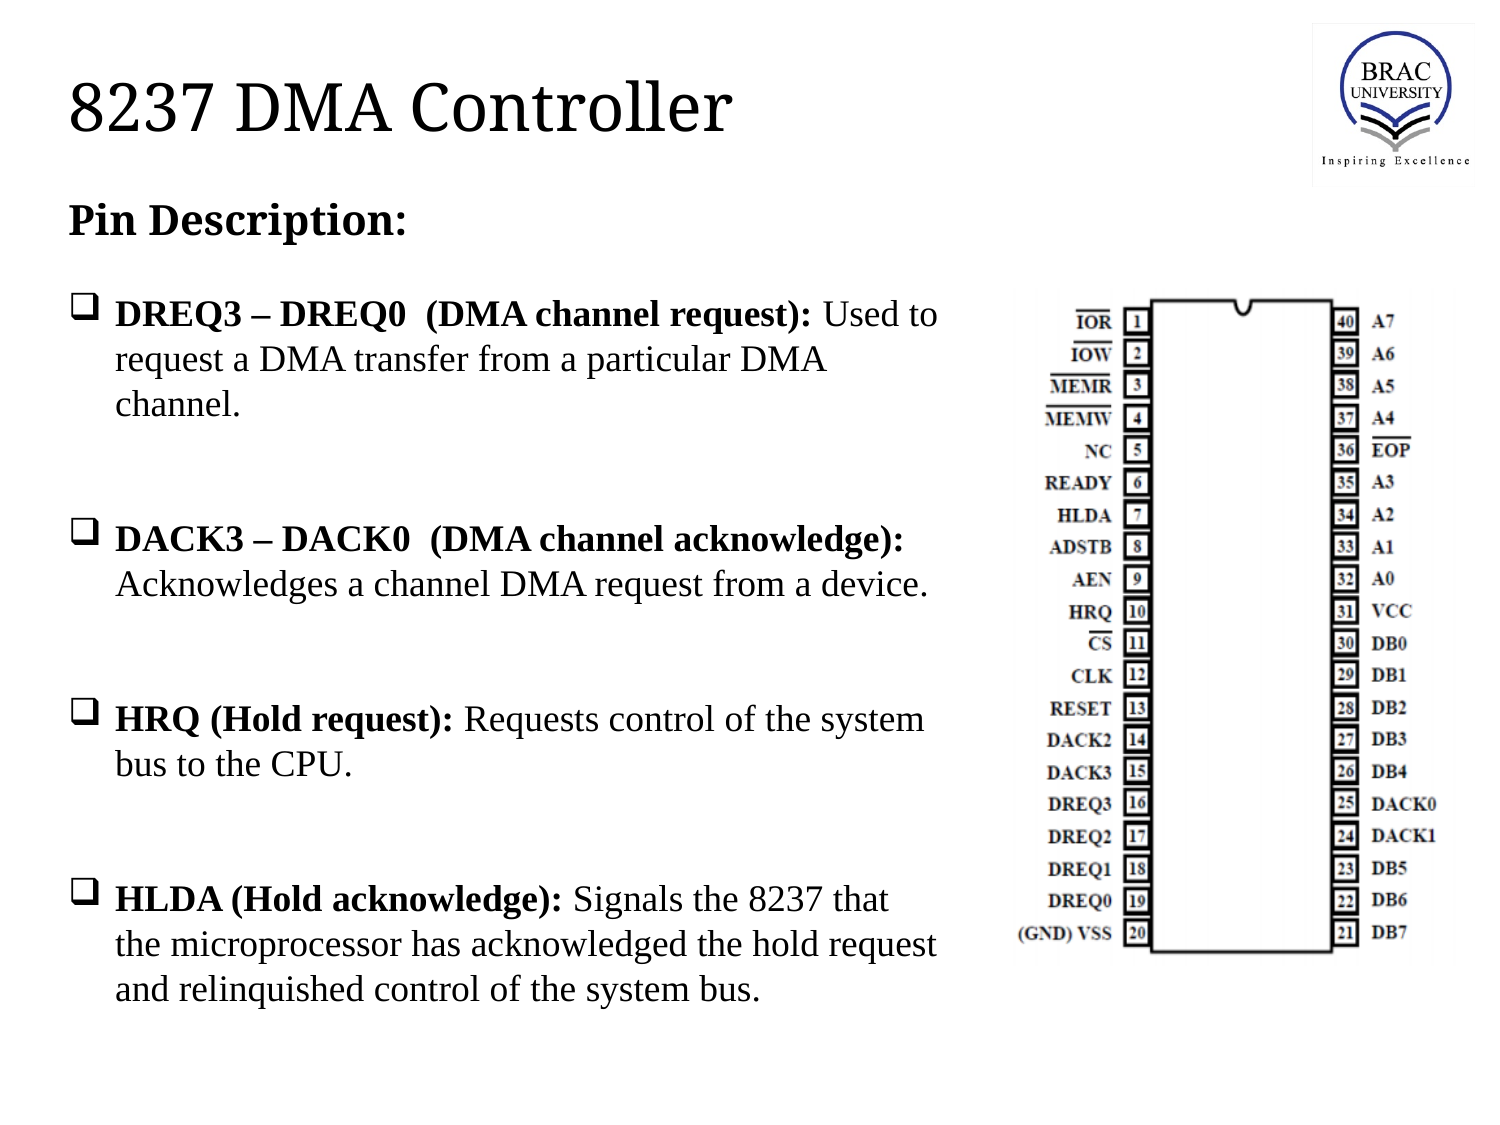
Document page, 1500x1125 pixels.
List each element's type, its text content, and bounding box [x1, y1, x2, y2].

text_box Pin Description: DREQ3 – DREQ0 (DMA channel request): Used to request a DMA transfer from a particular DMA channel. DACK3 – DACK0 (DMA channel acknowledge): Acknowledges a channel DMA request from a device. HRQ (Hold request): Requests control of the system bus to the CPU. HLDA (Hold acknowledge): Signals the 8237 that the microprocessor has acknowledged the hold request and relinquished control of the system bus. [53, 186, 954, 1017]
picture [1312, 23, 1476, 187]
text_box 8237 DMA Controller [53, 57, 1282, 153]
picture [983, 248, 1476, 1008]
